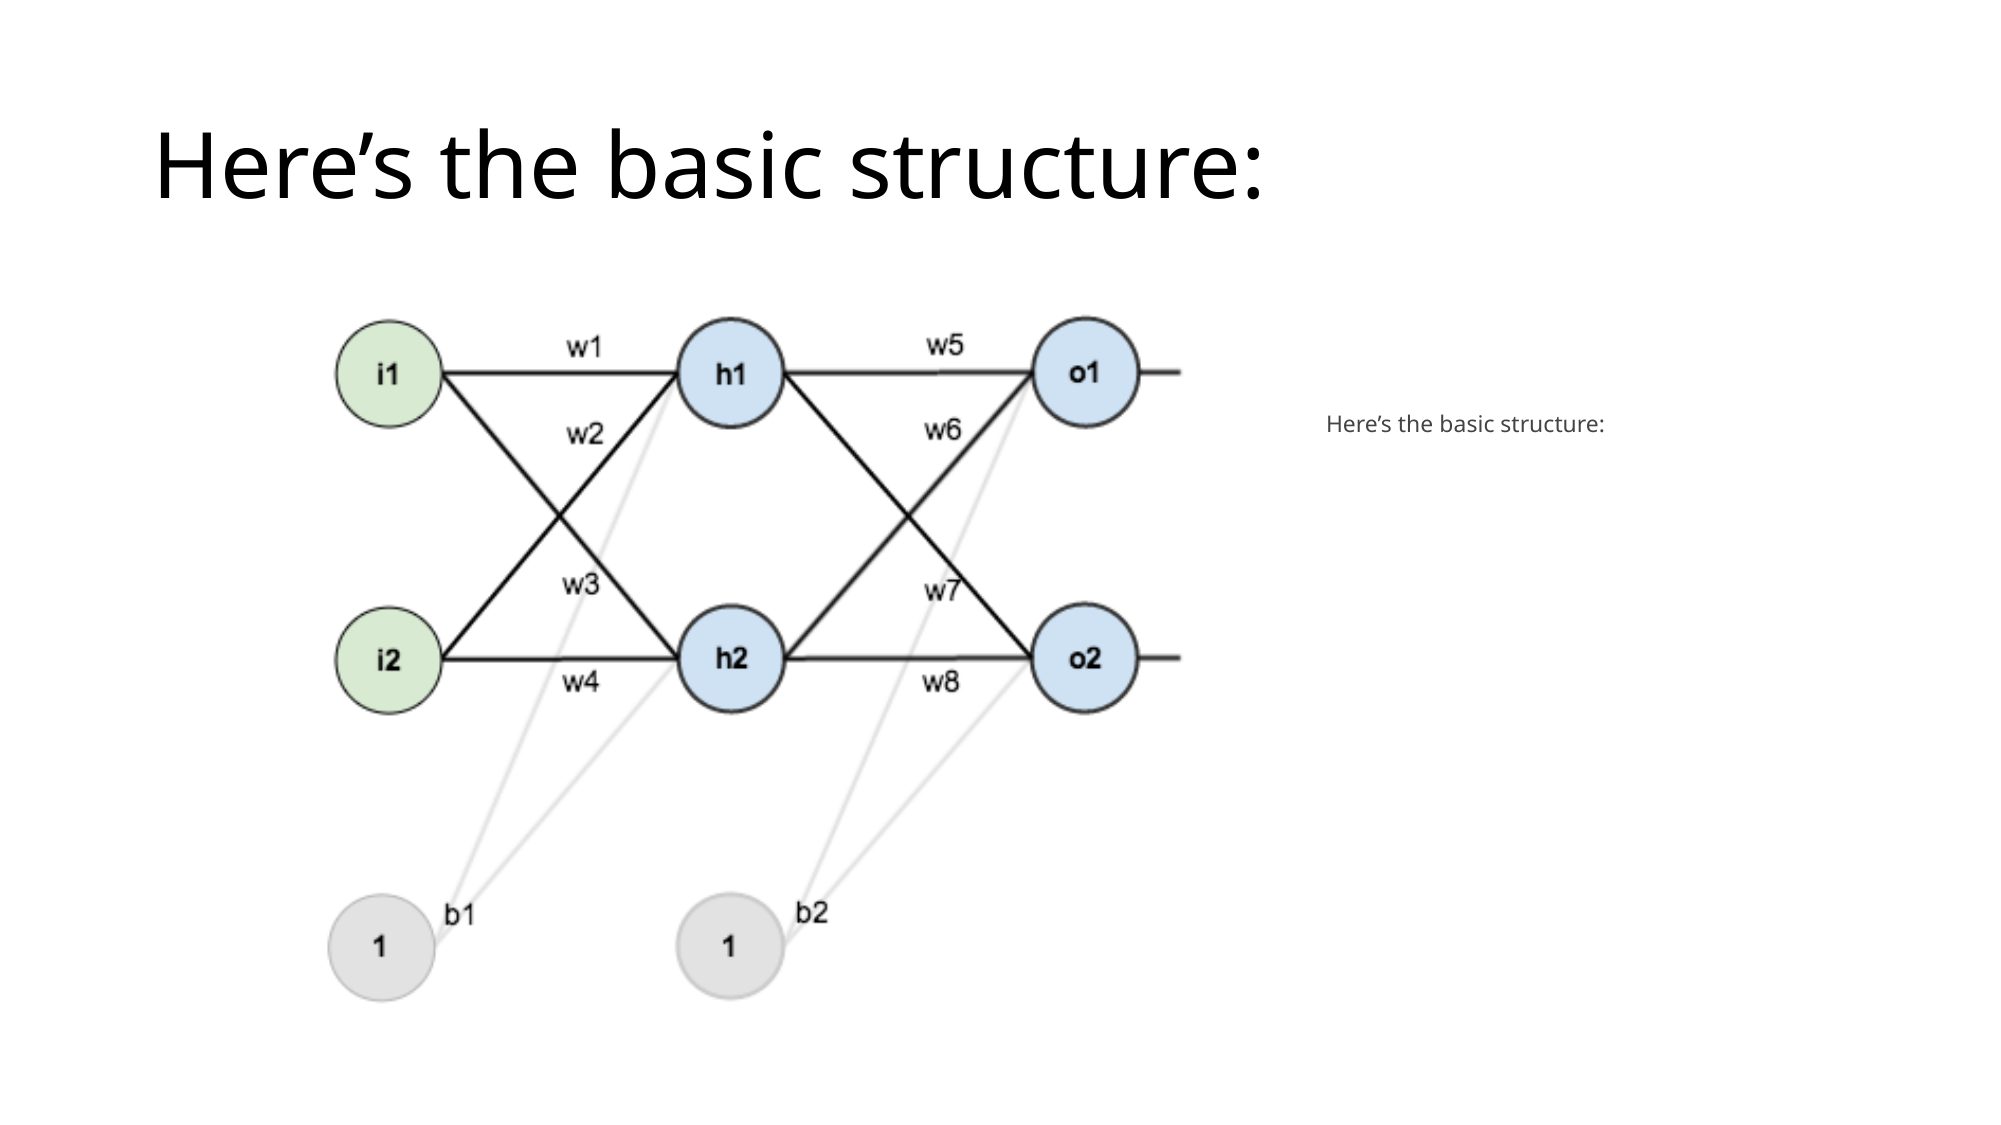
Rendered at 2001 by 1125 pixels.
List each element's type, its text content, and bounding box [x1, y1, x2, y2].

picture [309, 256, 1232, 1042]
text_box Here’s the basic structure: [1311, 402, 1621, 473]
title Here’s the basic structure: [137, 59, 1863, 278]
